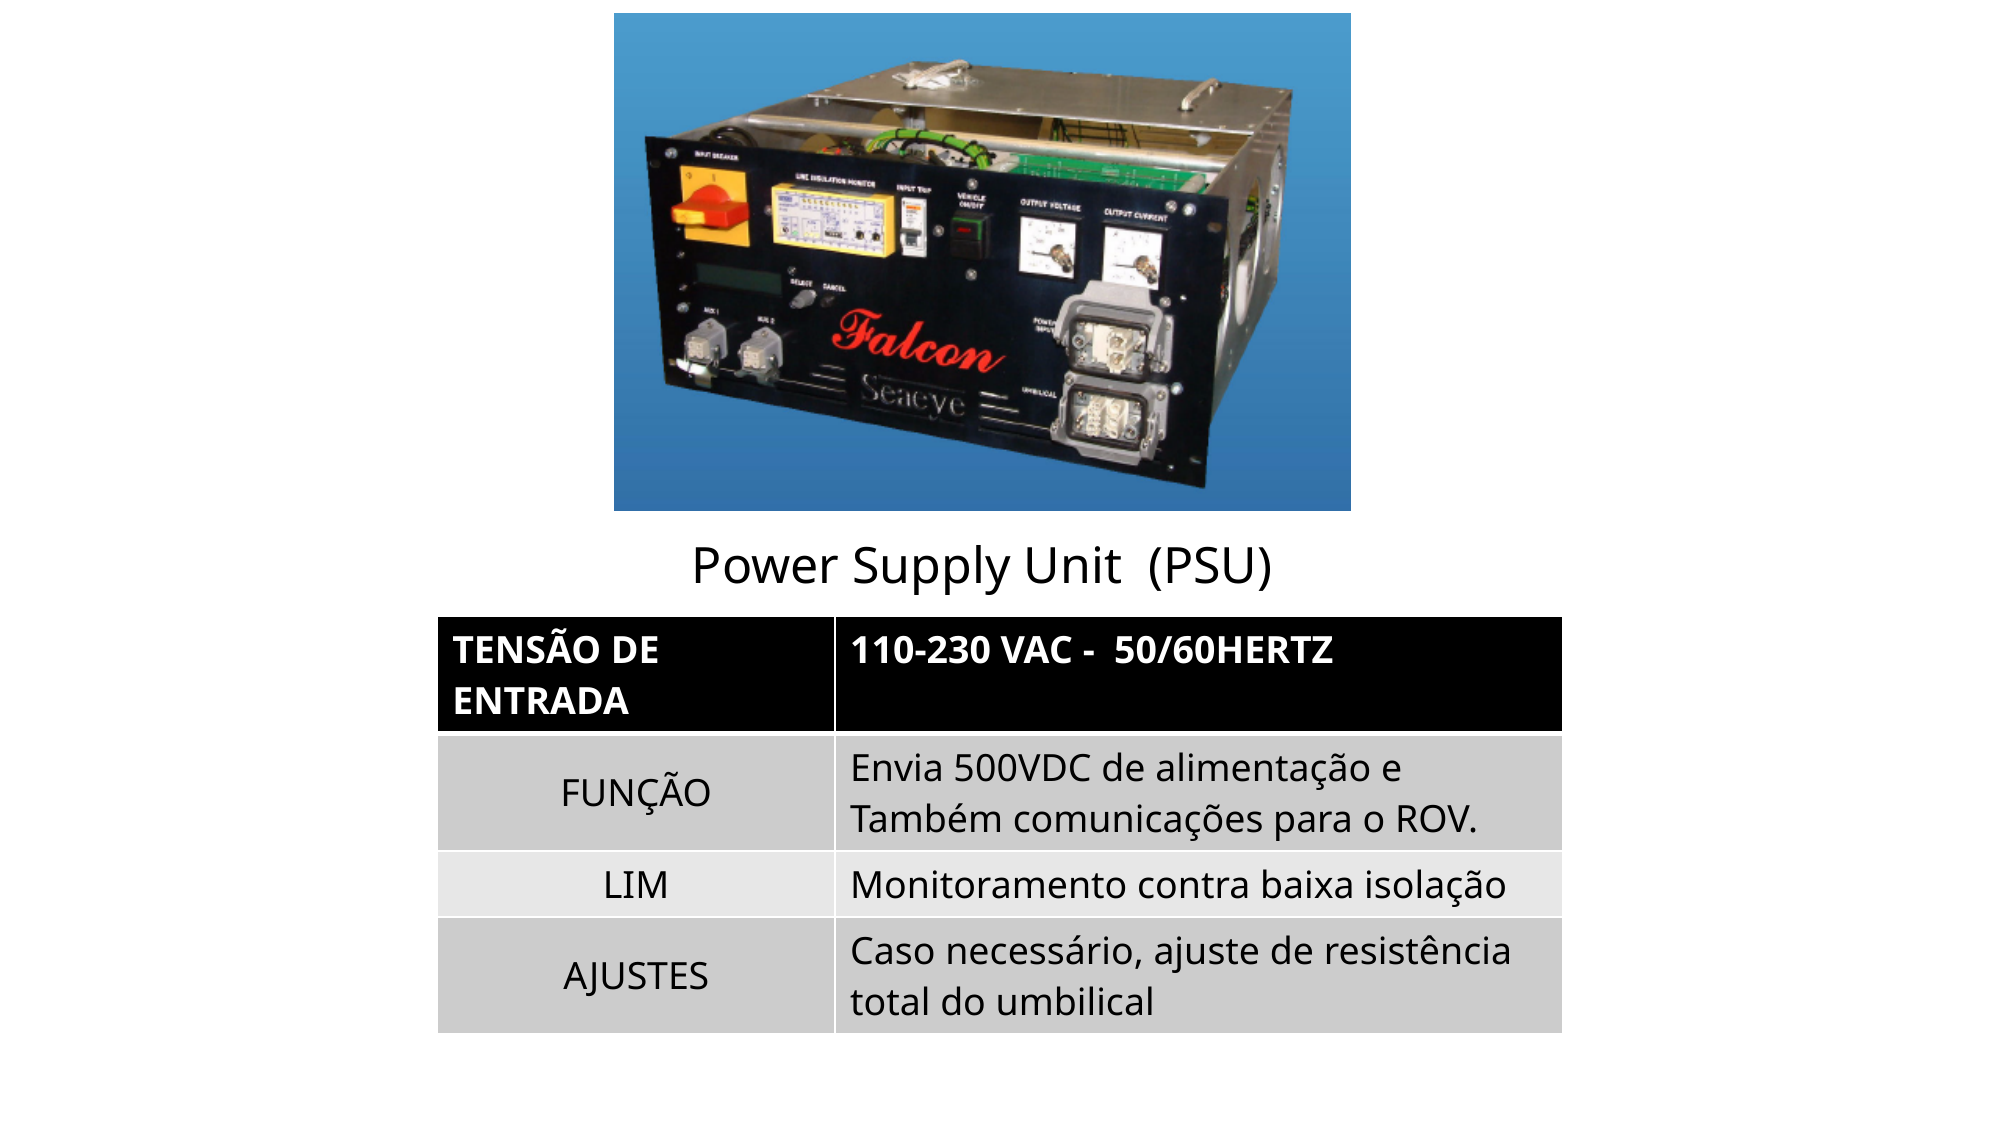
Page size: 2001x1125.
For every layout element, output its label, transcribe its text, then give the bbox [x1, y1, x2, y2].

table_cell LIM [438, 852, 834, 916]
table_header TENSÃO DE ENTRADA [438, 617, 834, 731]
subtitle Power Supply Unit (PSU) [232, 532, 1733, 805]
picture [613, 13, 1351, 512]
table_cell AJUSTES [438, 918, 834, 1033]
table_cell Envia 500VDC de alimentação e Também comunicações para o ROV. [836, 736, 1562, 850]
table_cell Monitoramento contra baixa isolação [836, 852, 1562, 916]
table_cell FUNÇÃO [438, 736, 834, 850]
table_header 110-230 VAC - 50/60HERTZ [836, 617, 1562, 731]
table_cell Caso necessário, ajuste de resistência total do umbilical [836, 918, 1562, 1033]
